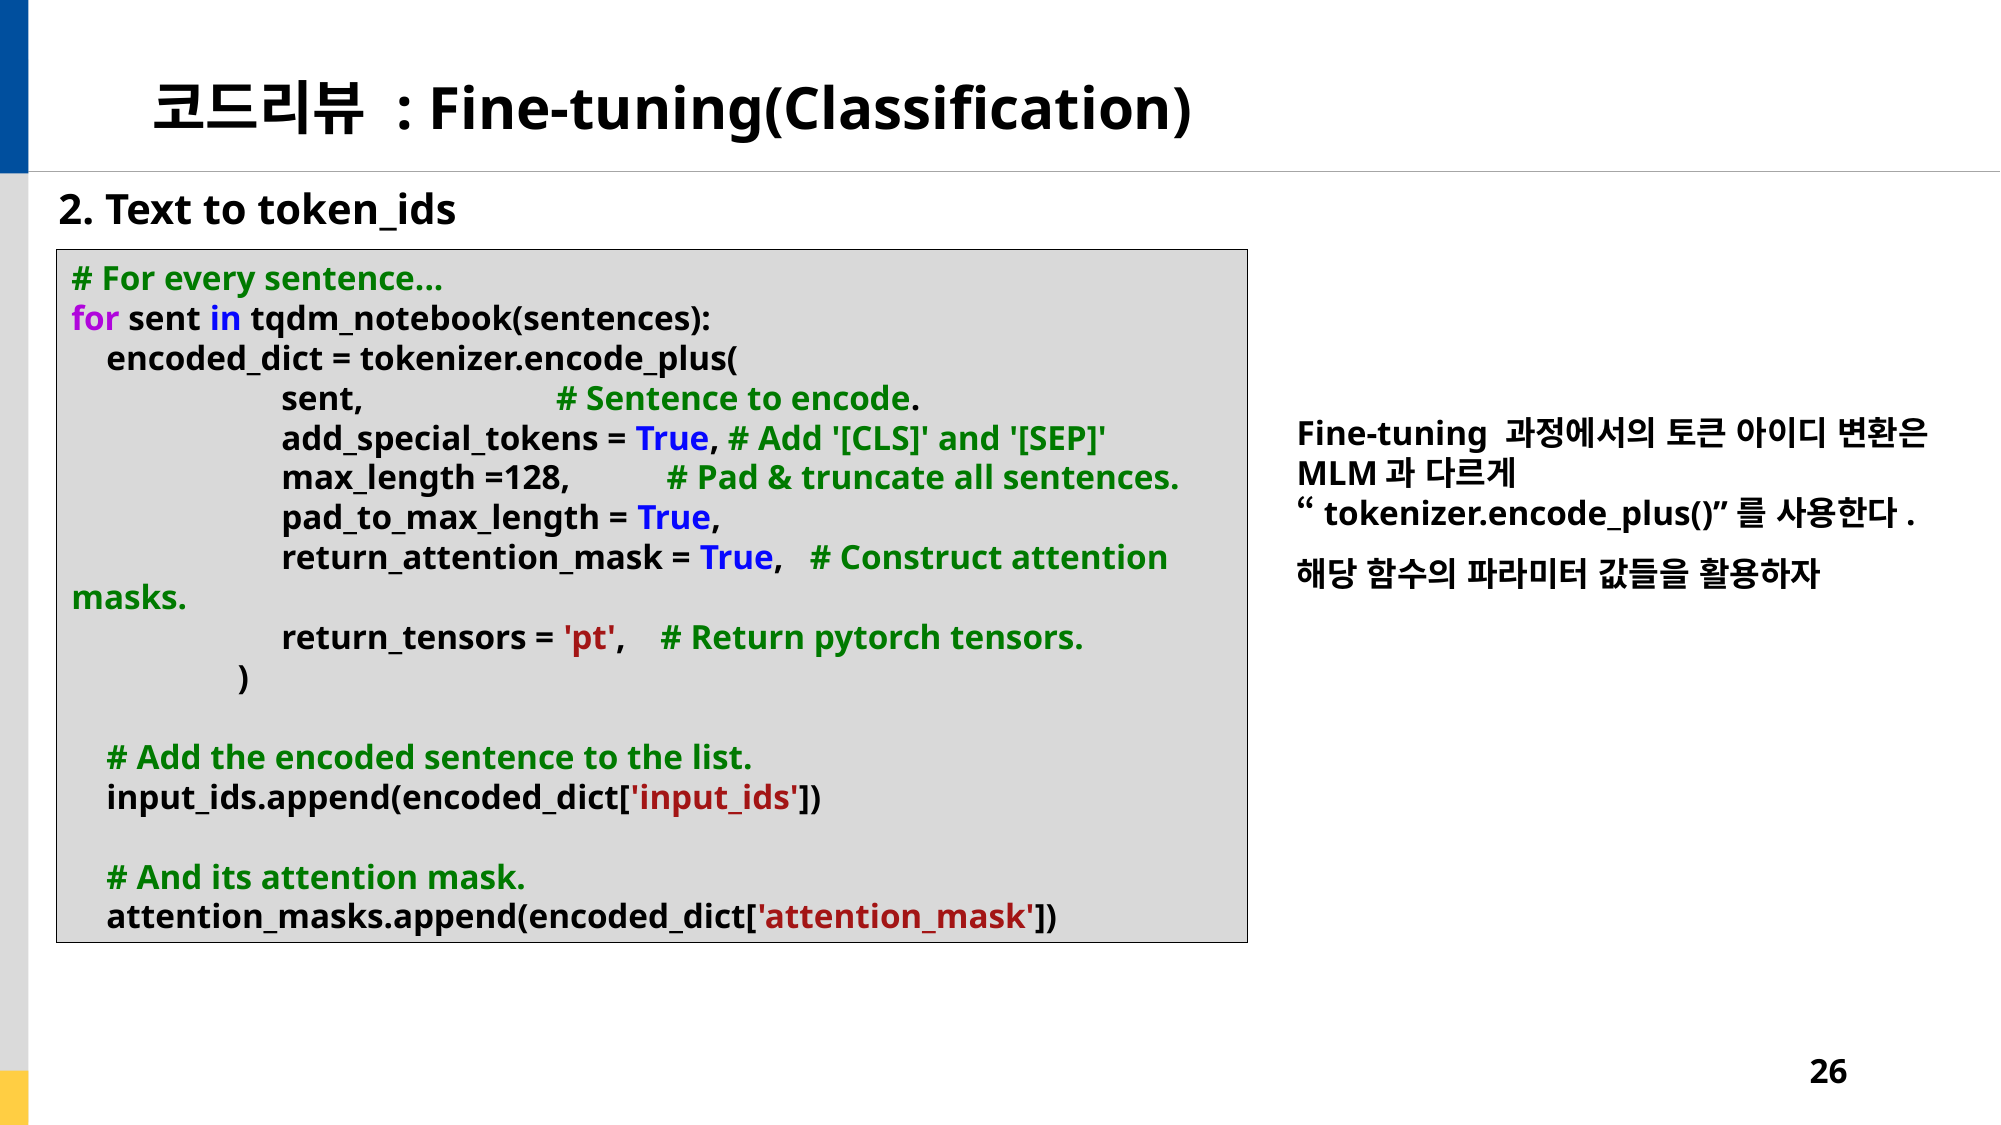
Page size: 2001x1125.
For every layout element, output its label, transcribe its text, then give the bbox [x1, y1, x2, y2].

slide_number 26 [1412, 1042, 1863, 1103]
list 2. Text to token_ids [43, 175, 1572, 243]
text_box Fine-tuning 과정에서의 토큰 아이디 변환은 MLM과 다르게 “tokenizer.encode_plus()”를 사용한다. 해당 함수의 파라미터 값들을 활용하자 [1281, 404, 1955, 472]
text_box # For every sentence... for sent in tqdm_notebook(sentences): encoded_dict = tokenizer.encode_plus( sent, # Sentence to encode. add_special_tokens = True, # Add '[CLS]' and '[SEP]' max_length =128, # Pad & truncate all sentences. pad_to_max_length = True, return_attention_mask = True, # Construct attention masks. return_tensors = 'pt', # Return pytorch tensors. ) # Add the encoded sentence to the list. input_ids.append(encoded_dict['input_ids']) # And its attention mask. attention_masks.append(encoded_dict['attention_mask']) [56, 249, 1248, 943]
title 코드리뷰 : Fine-tuning(Classification) [137, 49, 1863, 172]
